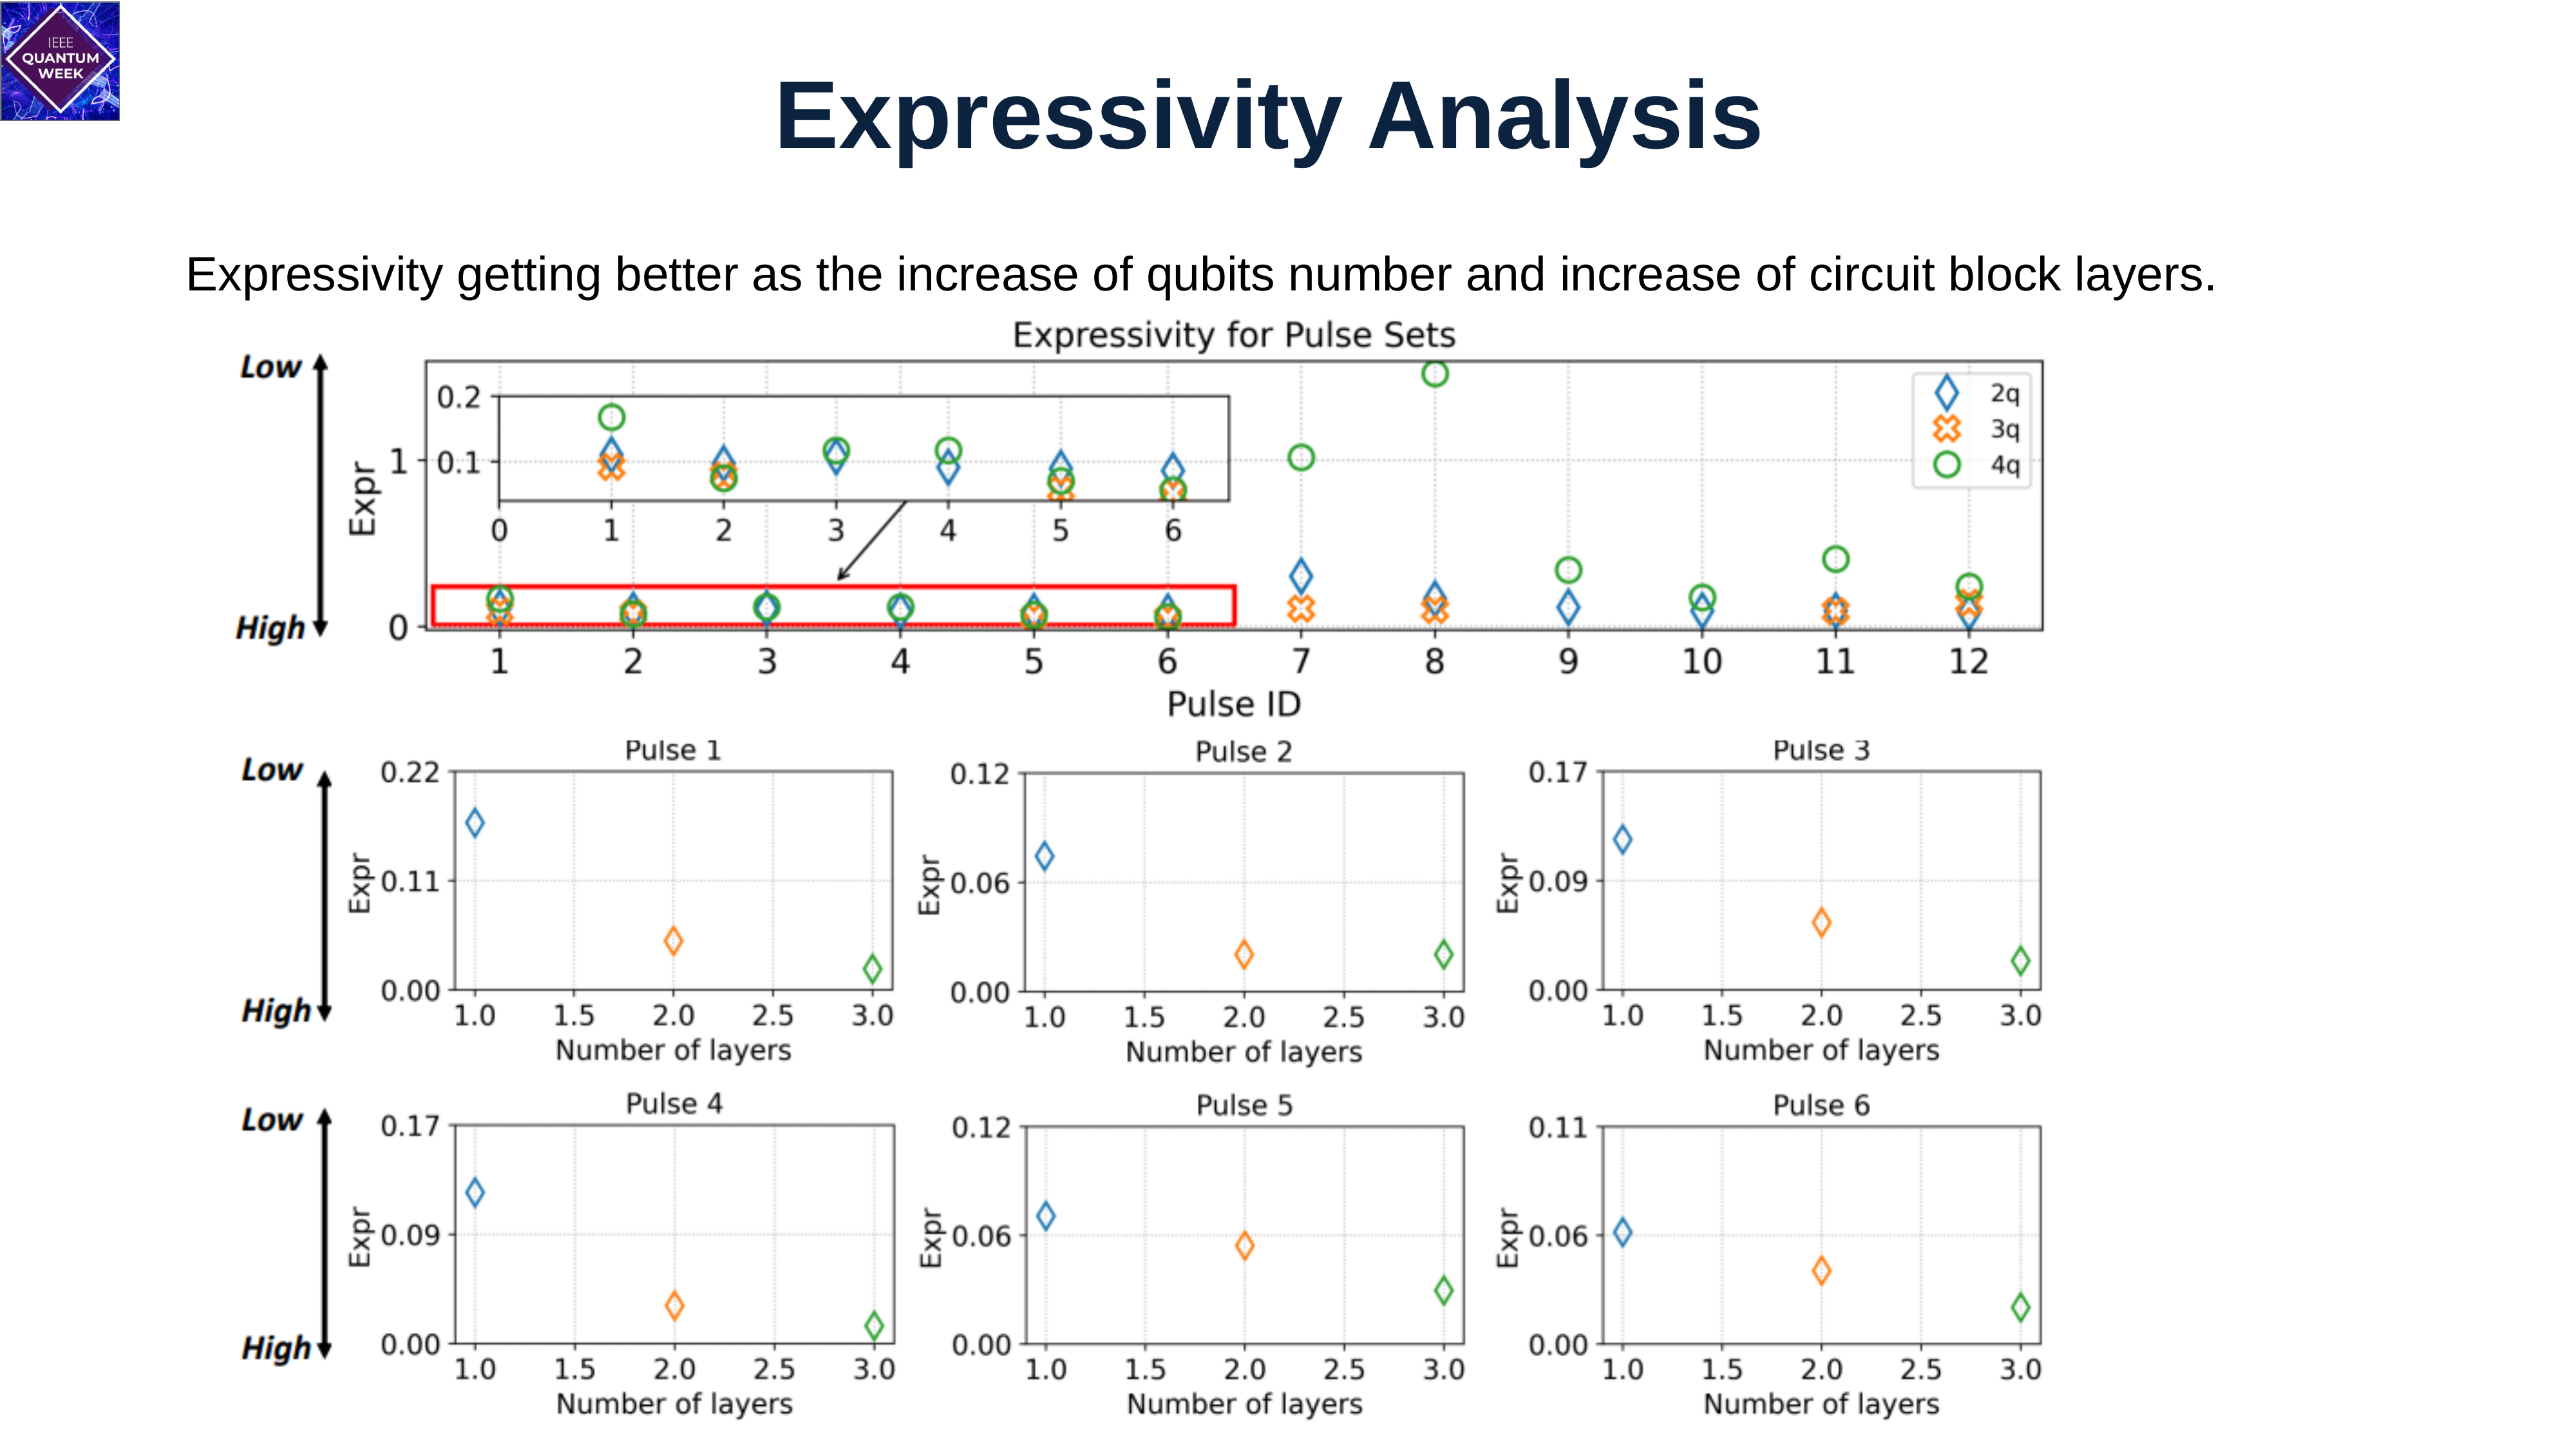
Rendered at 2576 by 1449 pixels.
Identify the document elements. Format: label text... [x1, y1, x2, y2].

title Expressivity Analysis [66, 0, 2474, 252]
text_box Expressivity getting better as the increase of qubits number and increase of circuit block layers. [180, 237, 2306, 306]
picture [0, 1, 66, 121]
picture [209, 271, 2078, 1433]
